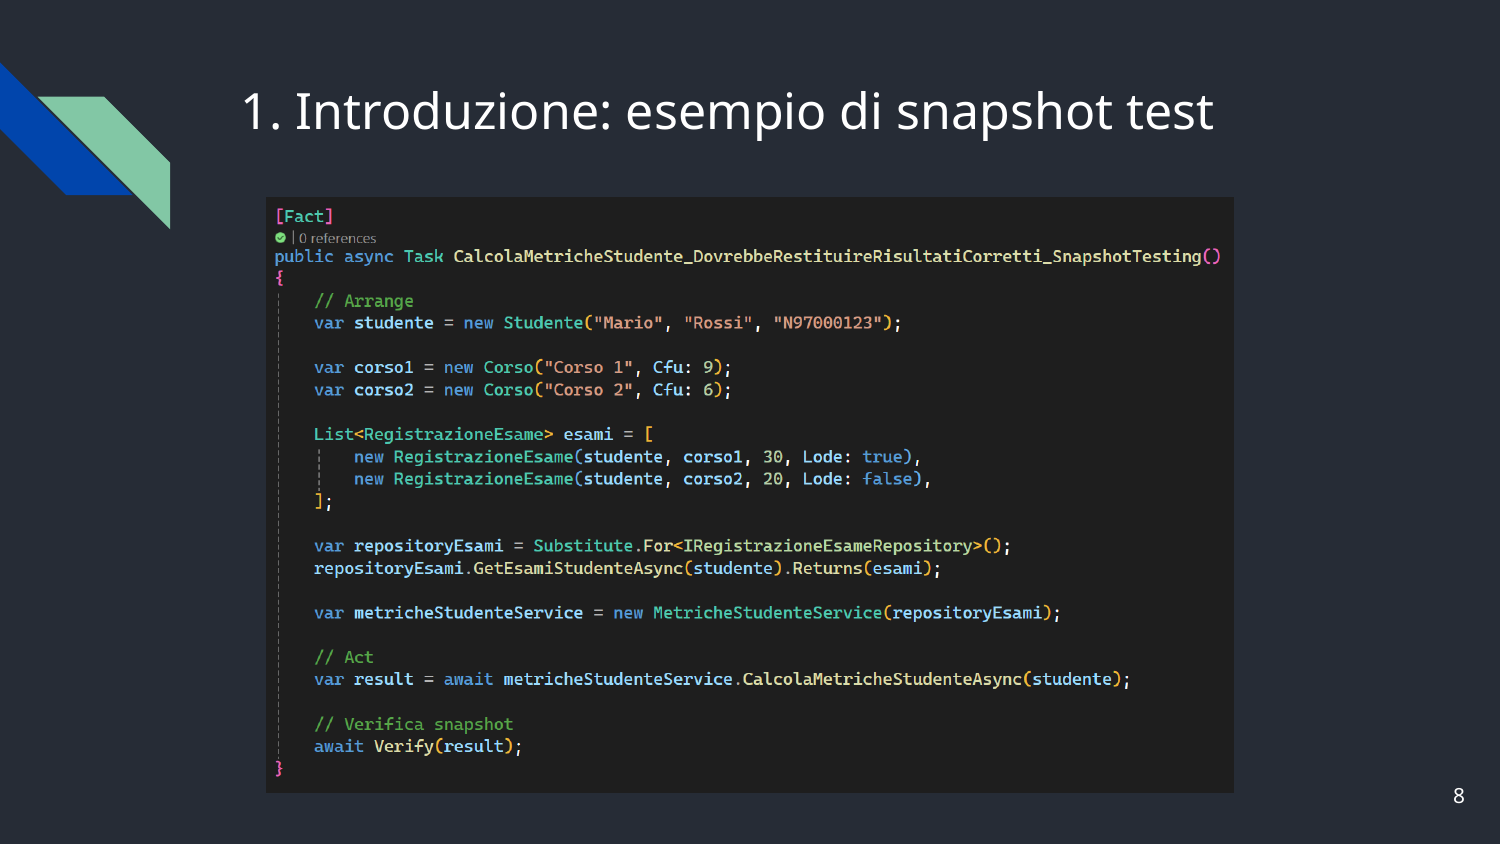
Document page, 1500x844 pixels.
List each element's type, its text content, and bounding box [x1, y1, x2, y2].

title 1. Introduzione: esempio di snapshot test [212, 64, 1460, 179]
slide_number ‹#› [1389, 764, 1480, 830]
picture [265, 197, 1234, 794]
